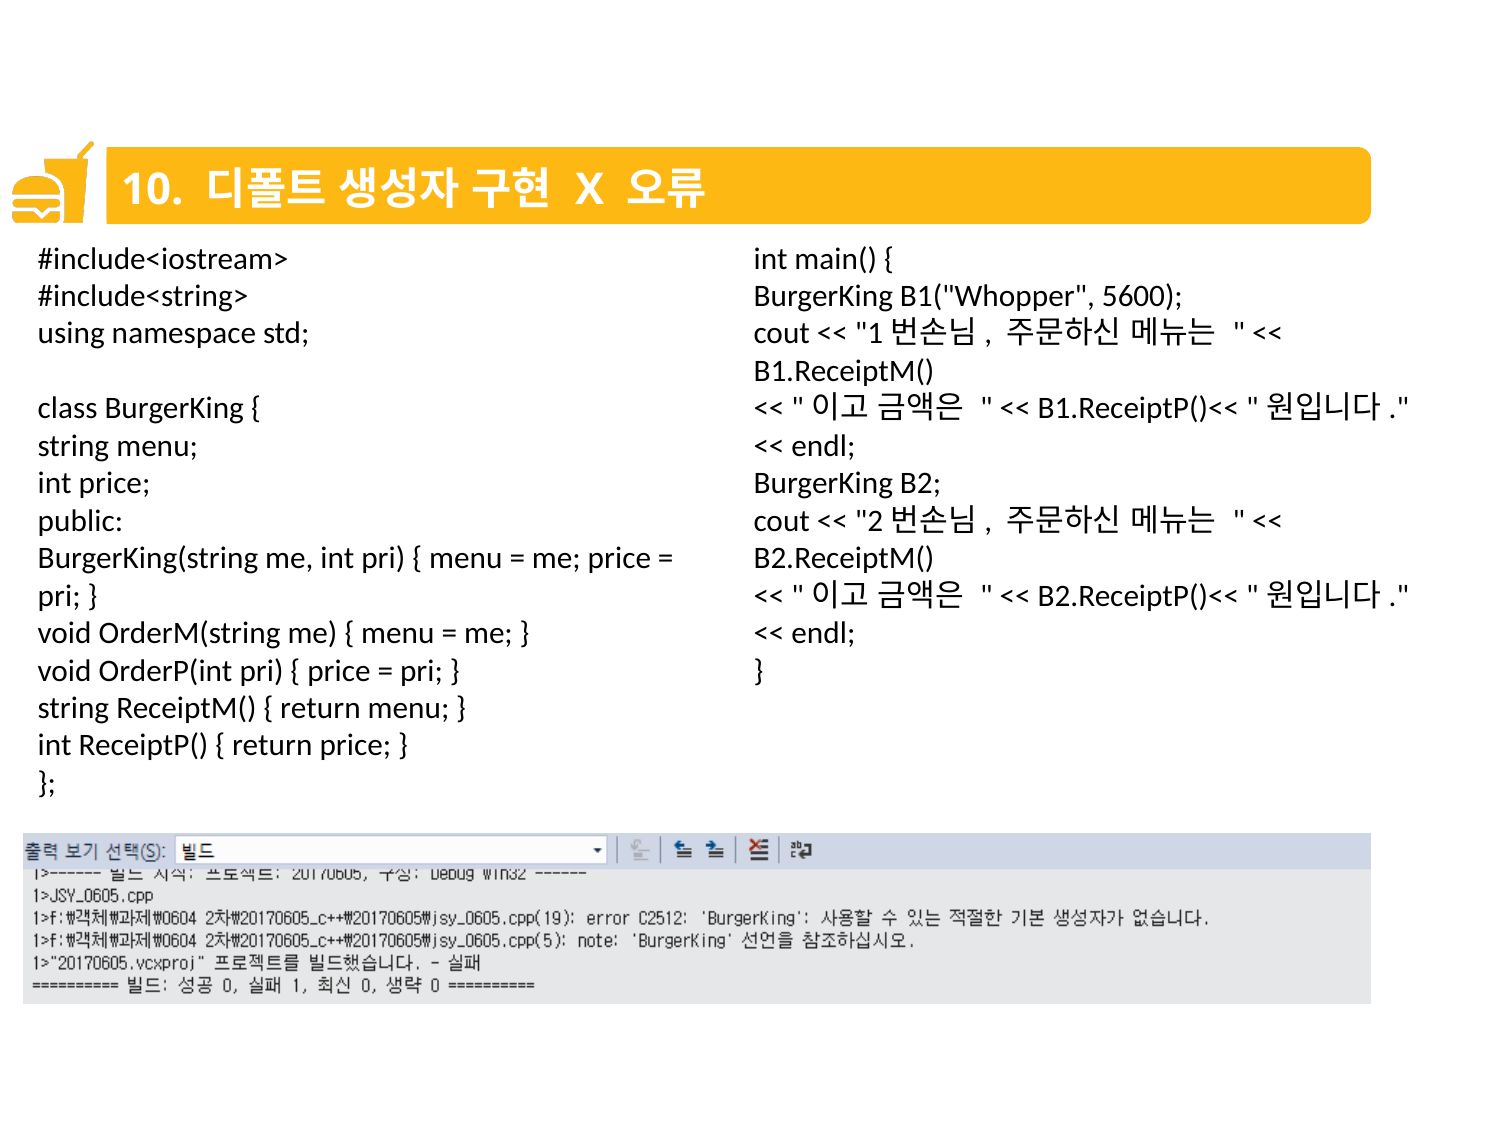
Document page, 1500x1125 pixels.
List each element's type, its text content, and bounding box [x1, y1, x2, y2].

text_box 10. 디폴트 생성자 구현 X 오류 [110, 153, 1028, 221]
text_box #include<iostream> #include<string> using namespace std; class BurgerKing { string menu; int price; public: BurgerKing(string me, int pri) { menu = me; price = pri; } void OrderM(string me) { menu = me; } void OrderP(int pri) { price = pri; } string ReceiptM() { return menu; } int ReceiptP() { return price; } }; [22, 230, 739, 807]
text_box int main() { BurgerKing B1("Whopper", 5600); cout << "1번손님, 주문하신 메뉴는 " << B1.ReceiptM() << "이고 금액은 " << B1.ReceiptP()<< "원입니다." << endl; BurgerKing B2; cout << "2번손님, 주문하신 메뉴는 " << B2.ReceiptM() << "이고 금액은 " << B2.ReceiptP()<< "원입니다." << endl; } [738, 230, 1455, 695]
picture [22, 832, 1371, 1004]
picture [0, 125, 110, 239]
text_box [110, 146, 1373, 226]
